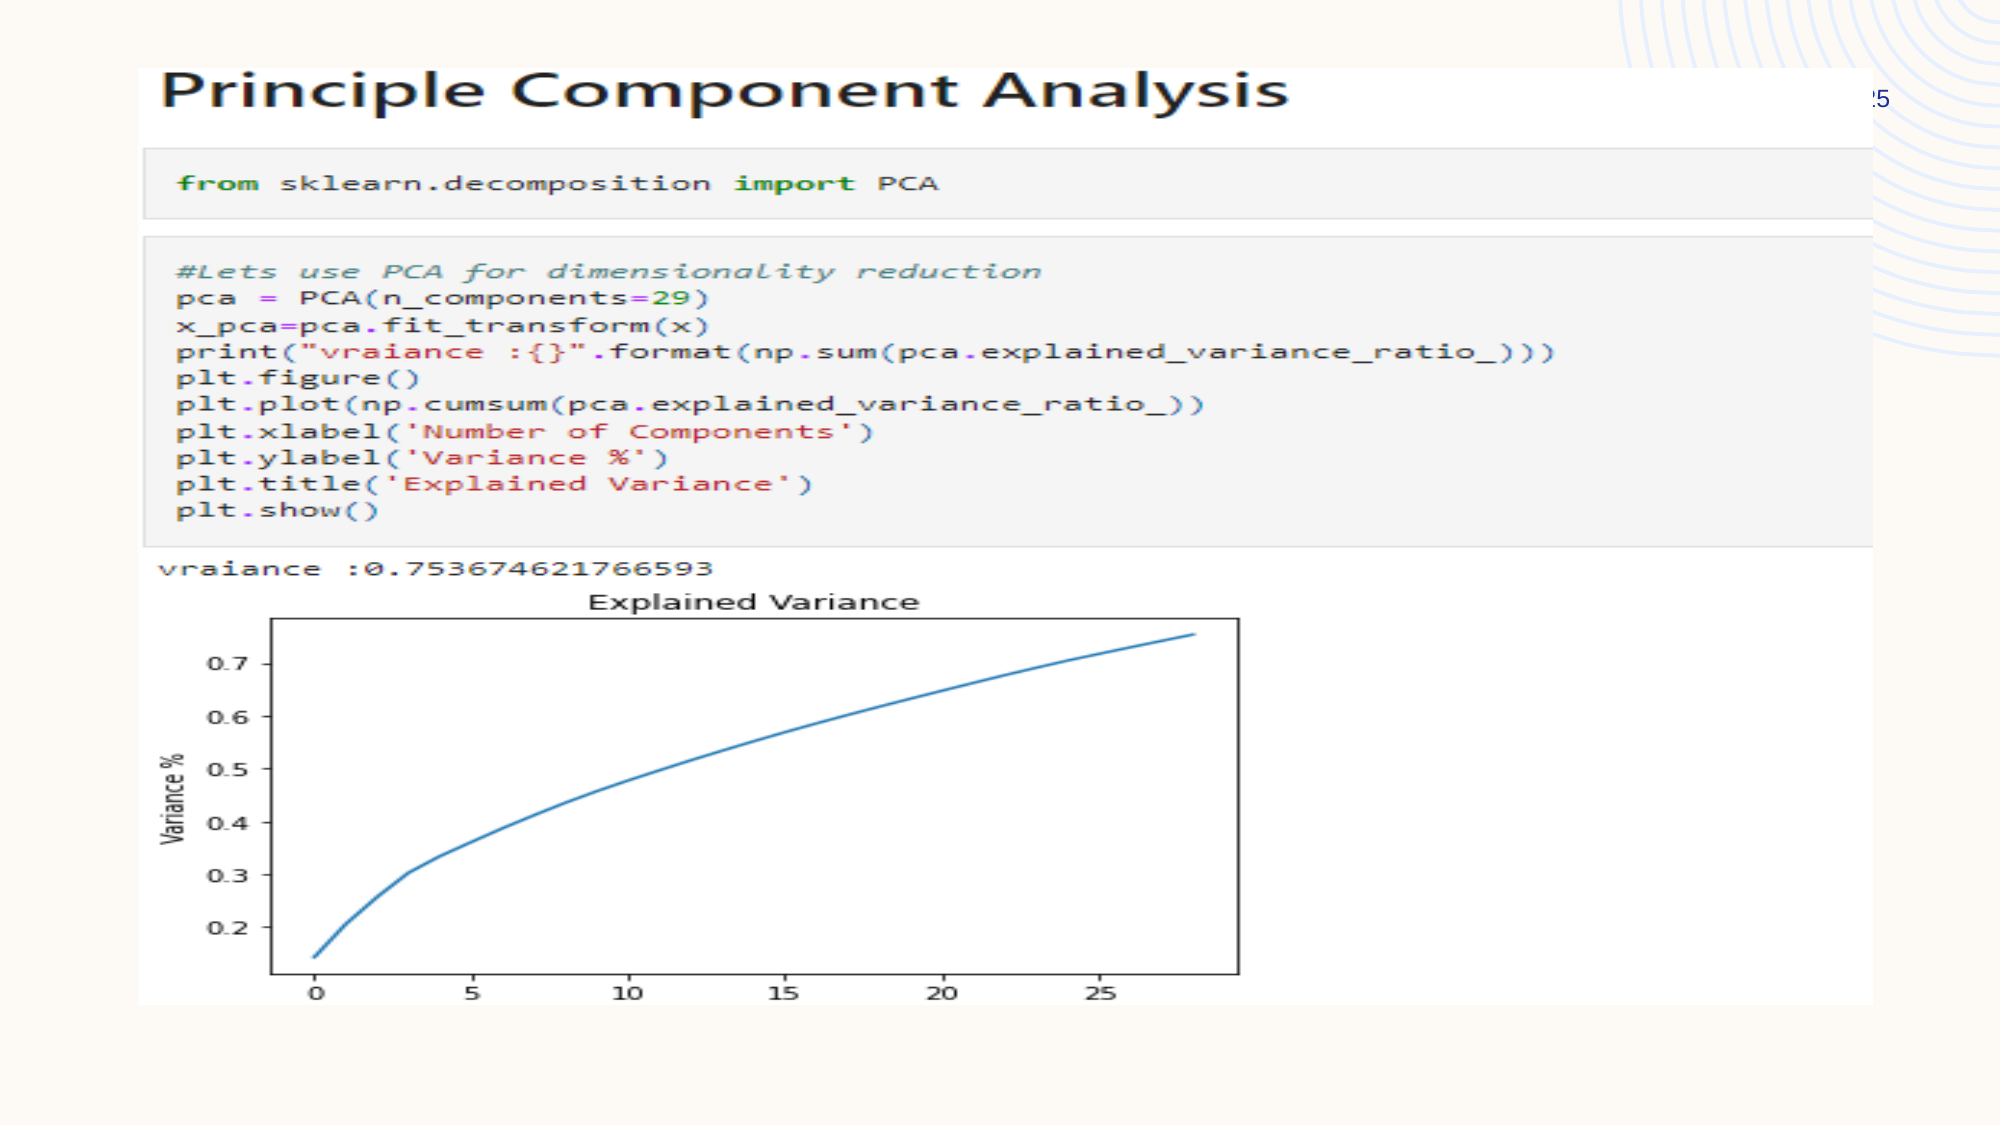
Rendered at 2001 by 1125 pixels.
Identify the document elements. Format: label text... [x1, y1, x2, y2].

picture [138, 68, 1873, 1005]
slide_number 25 [1873, 75, 1958, 120]
